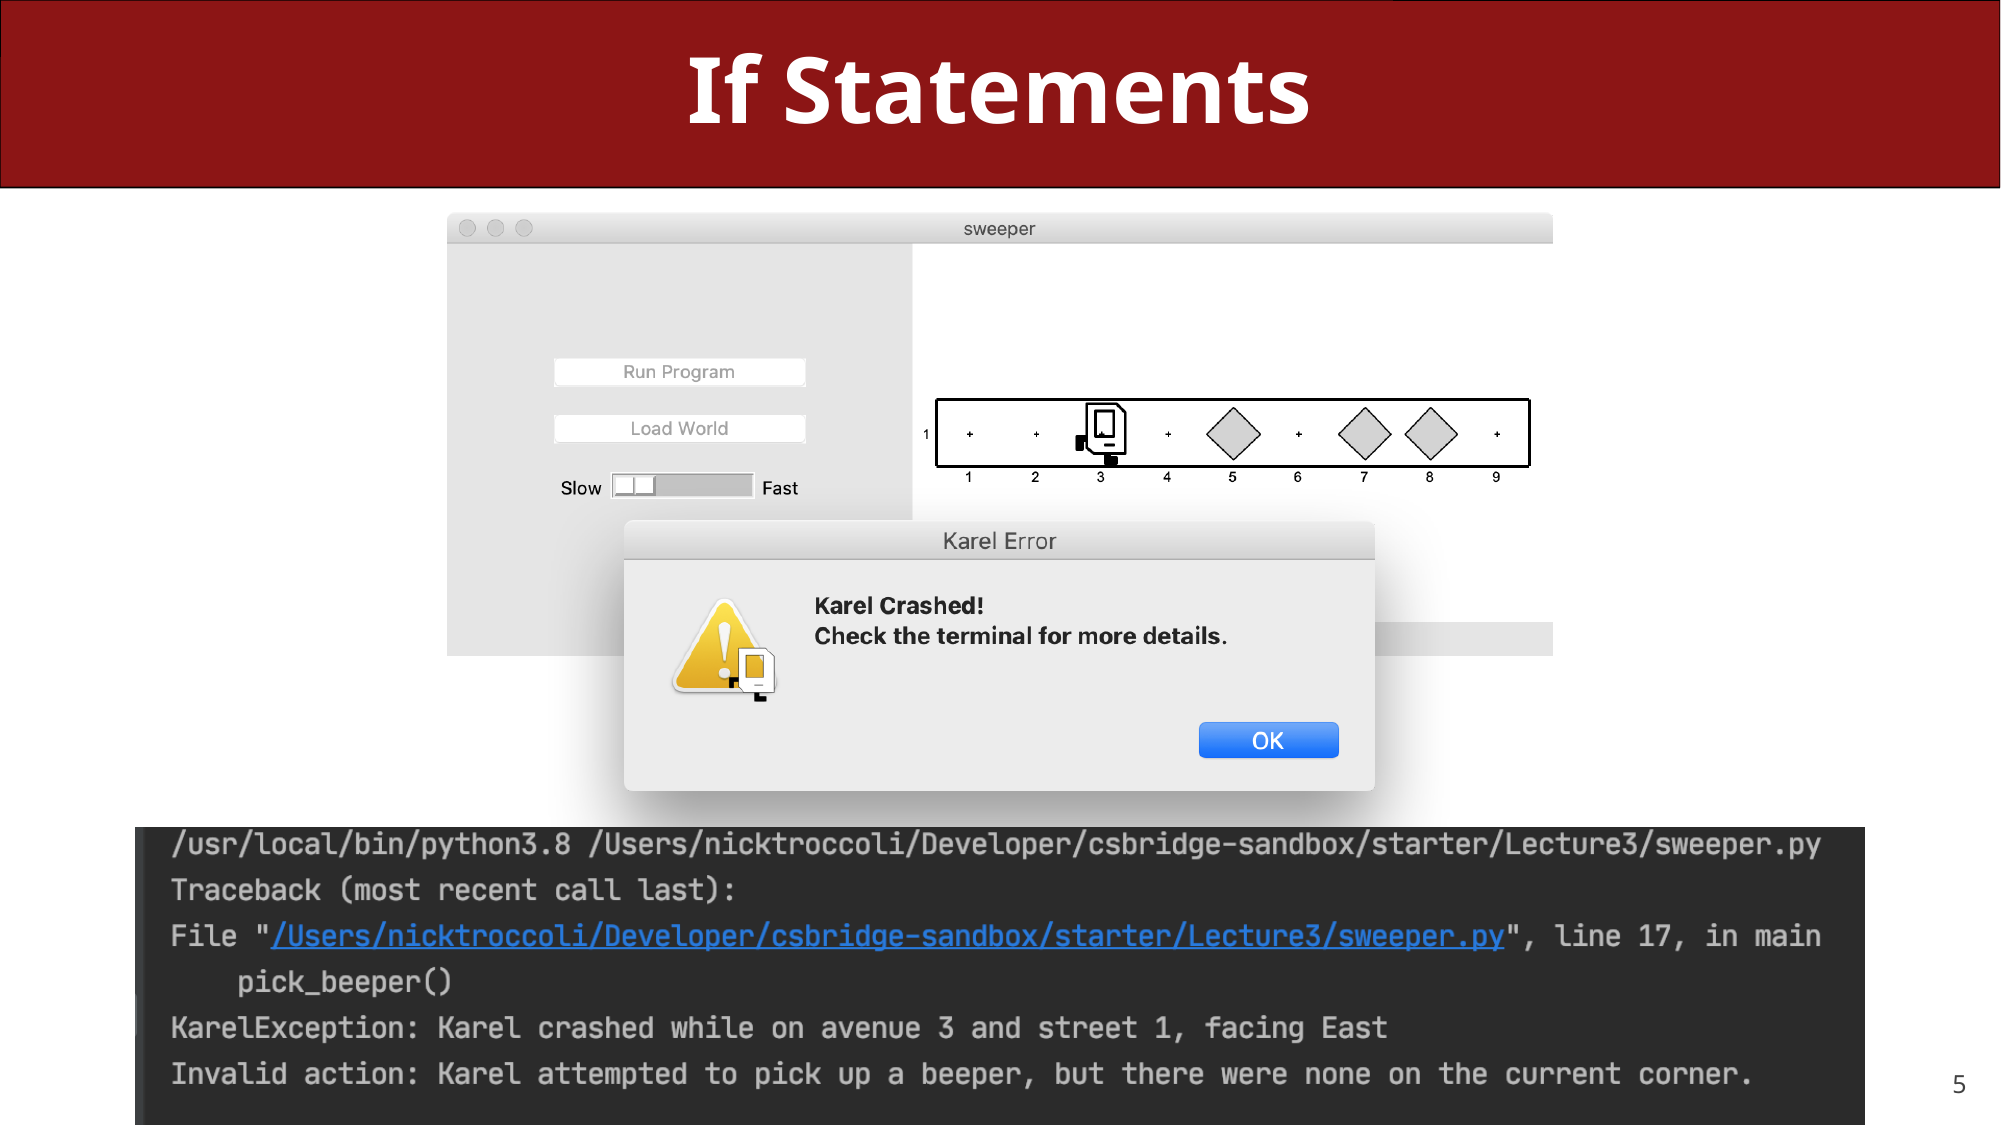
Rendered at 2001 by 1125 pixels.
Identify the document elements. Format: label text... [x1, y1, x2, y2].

picture [447, 212, 1553, 791]
title If Statements [75, 0, 1925, 188]
picture [135, 827, 1865, 1125]
